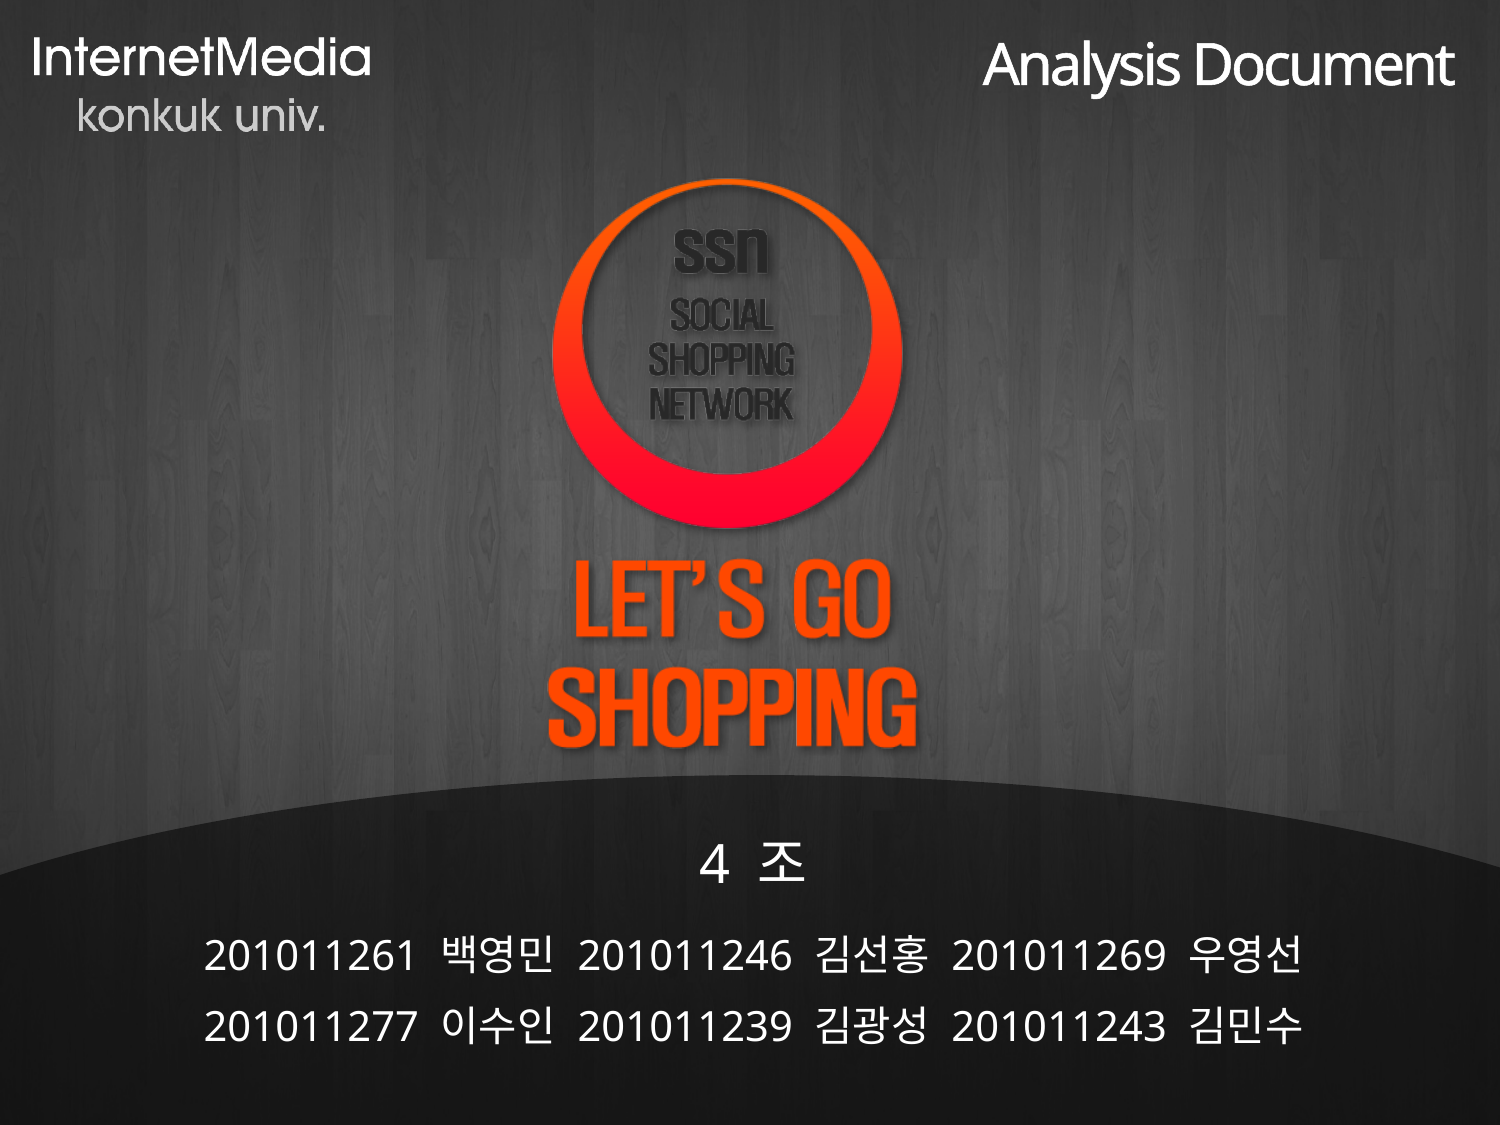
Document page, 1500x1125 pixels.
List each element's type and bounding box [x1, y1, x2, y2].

picture [4, 0, 396, 149]
picture [478, 154, 987, 823]
